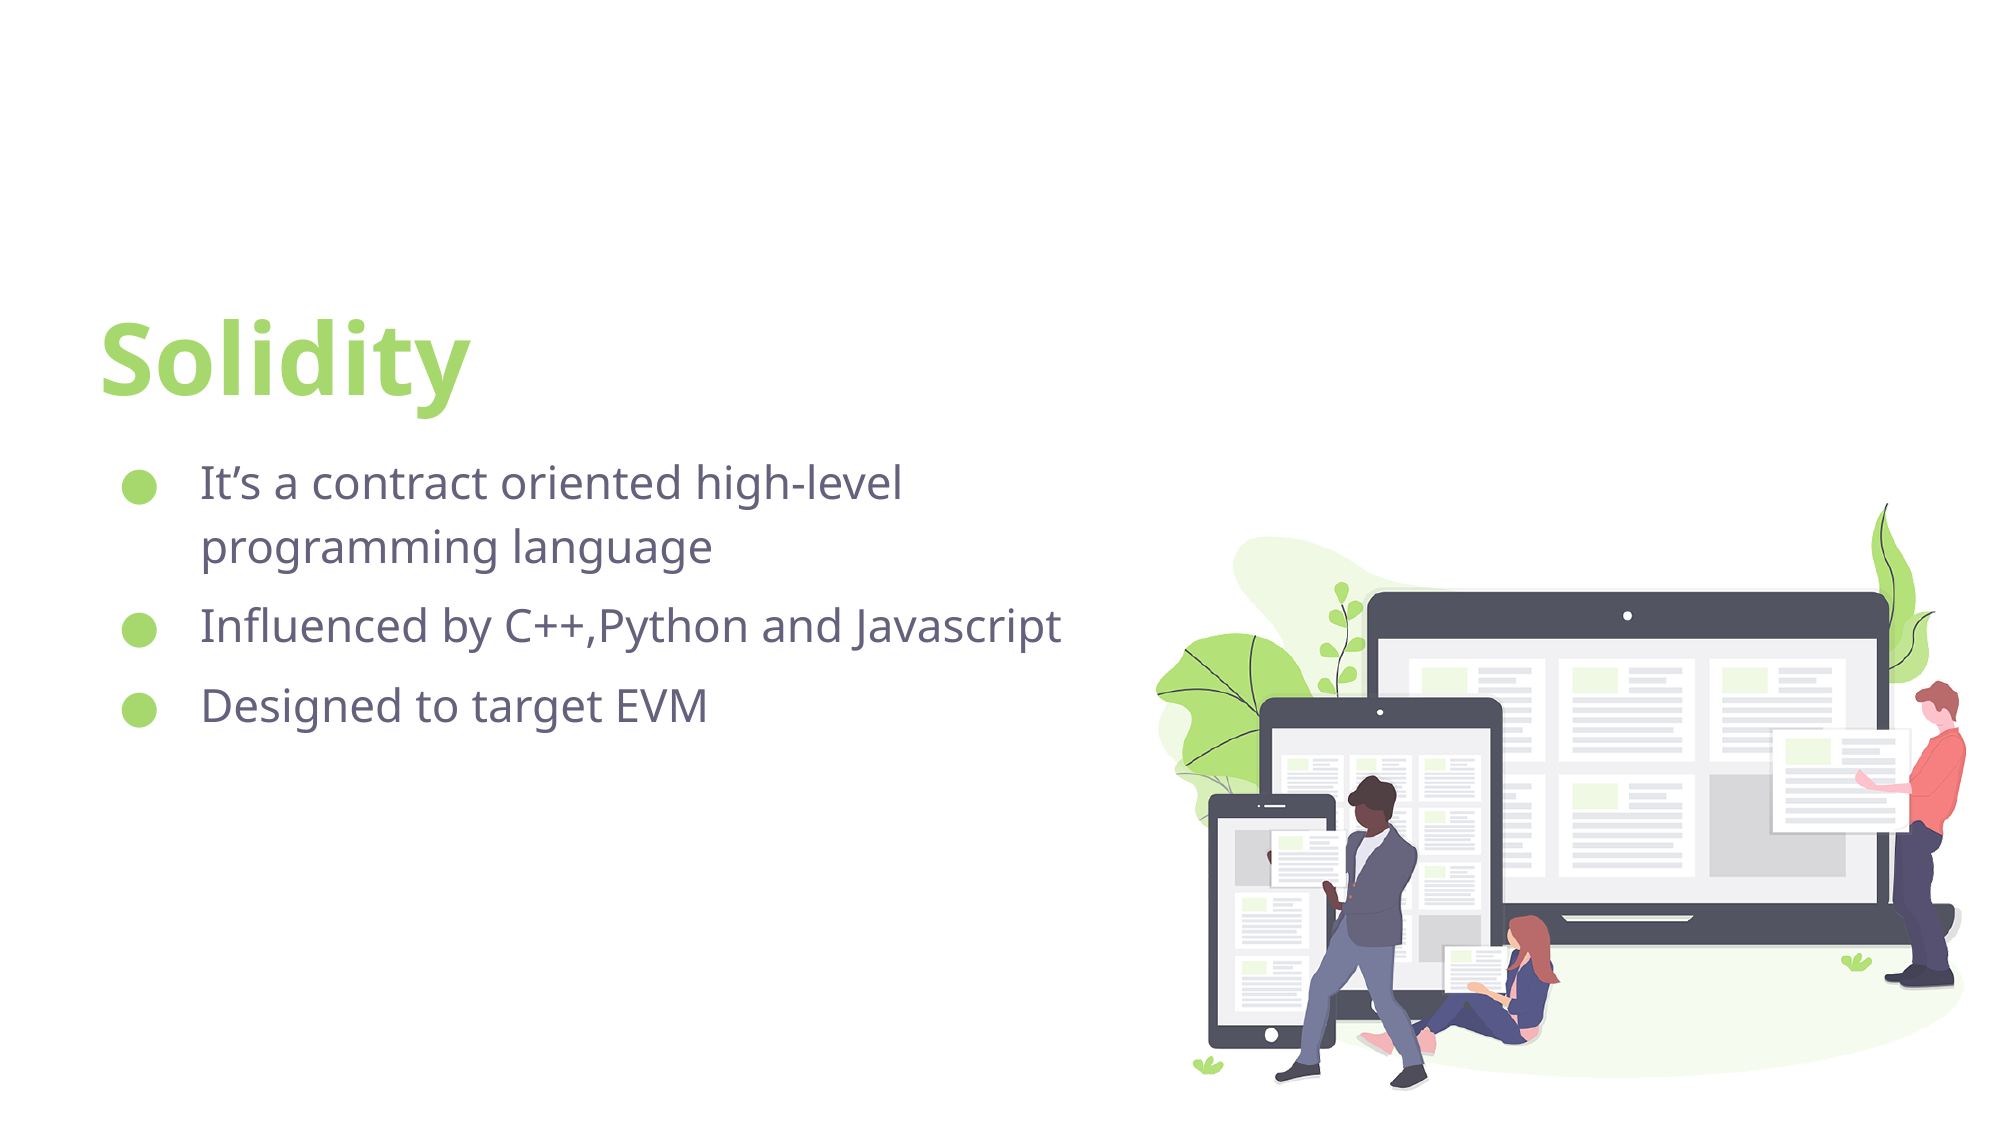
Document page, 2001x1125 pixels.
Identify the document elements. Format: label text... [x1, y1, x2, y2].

list It’s a contract oriented high-level programming language Influenced by C++,Python and Javascript Designed to target EVM [99, 445, 1179, 854]
picture [1156, 503, 1967, 1091]
title Solidity [99, 228, 1478, 416]
